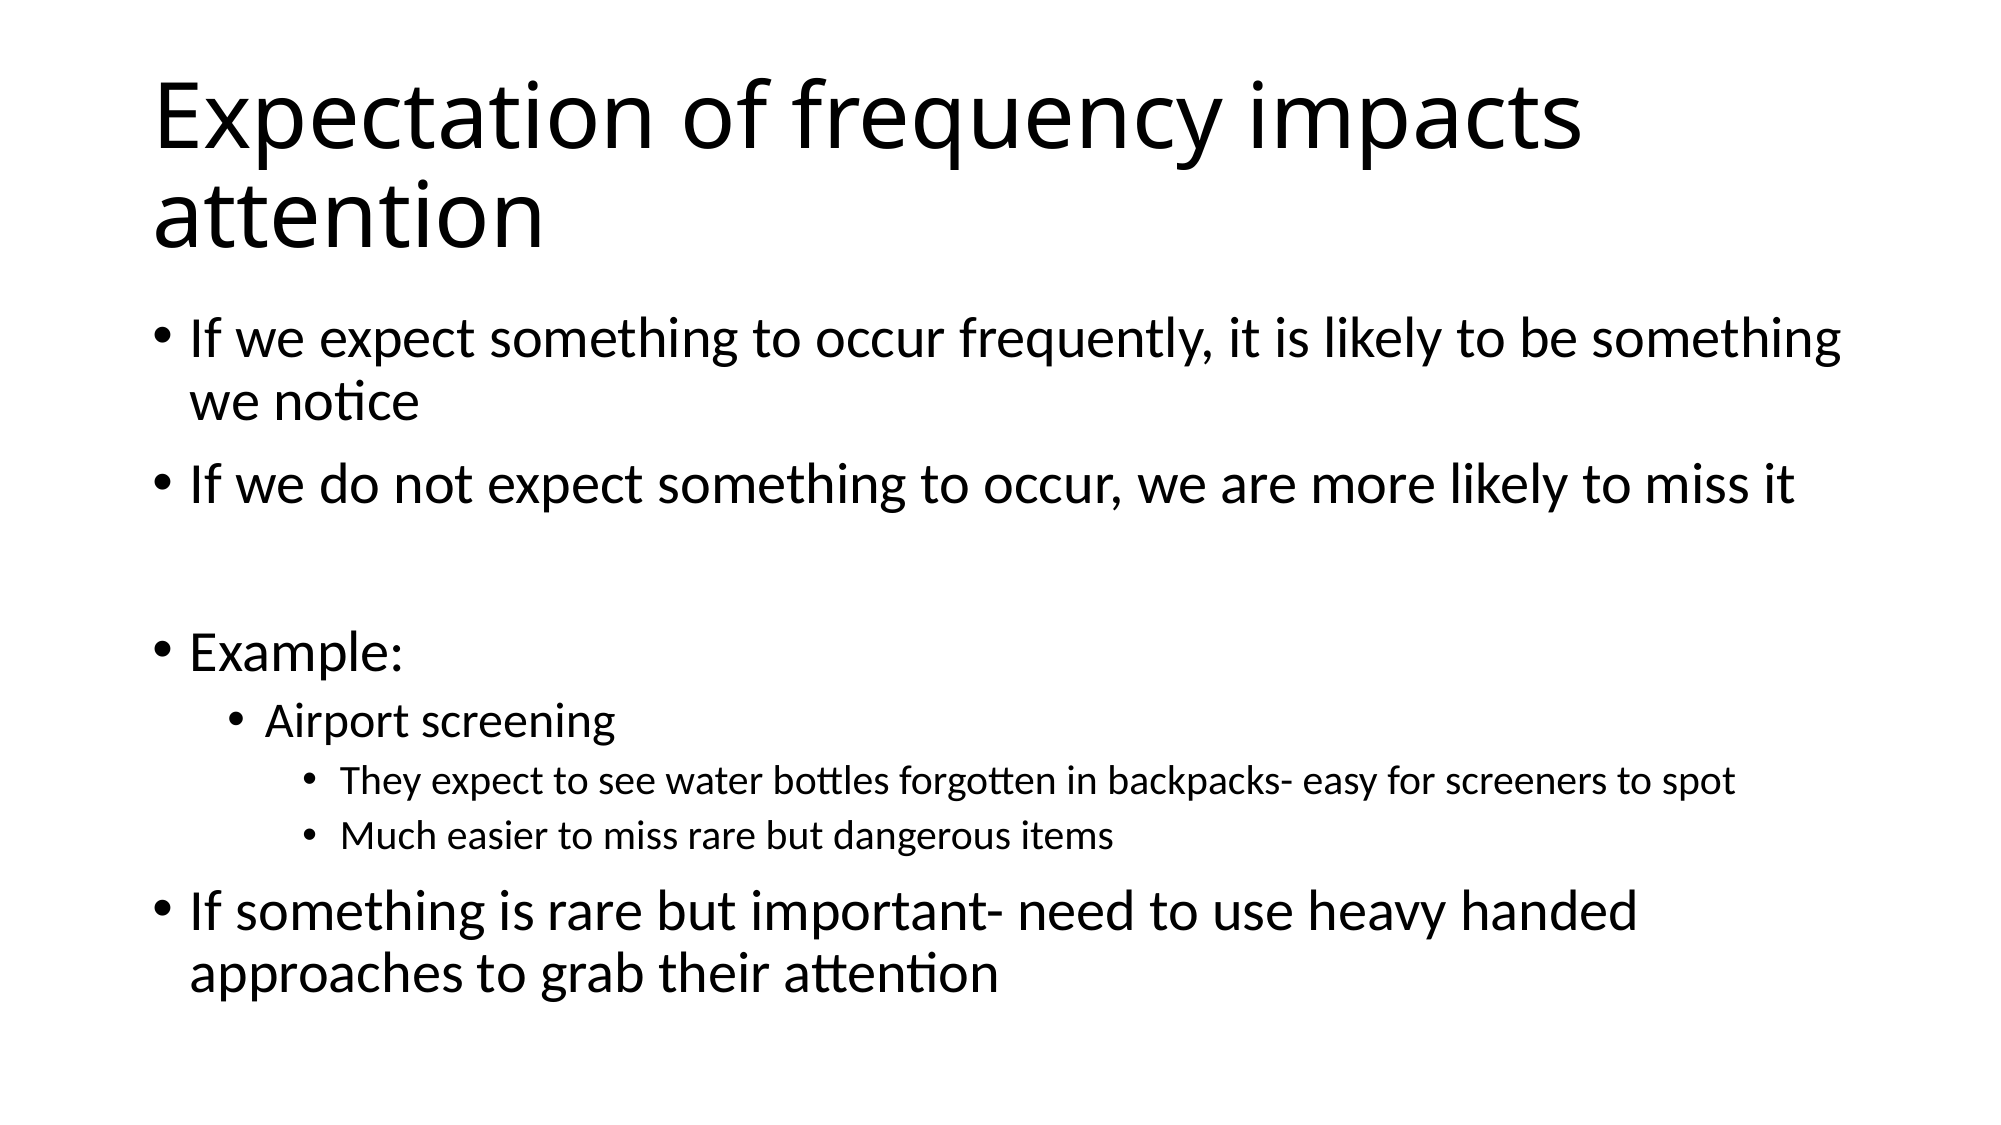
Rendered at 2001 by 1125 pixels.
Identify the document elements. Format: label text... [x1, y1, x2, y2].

title Expectation of frequency impacts attention [137, 59, 1863, 278]
list If we expect something to occur frequently, it is likely to be something we notice If we do not expect something to occur, we are more likely to miss it Example: Airport screening They expect to see water bottles forgotten in backpacks- easy for screeners to spot Much easier to miss rare but dangerous items If something is rare but important- need to use heavy handed approaches to grab their attention [137, 299, 1863, 1014]
